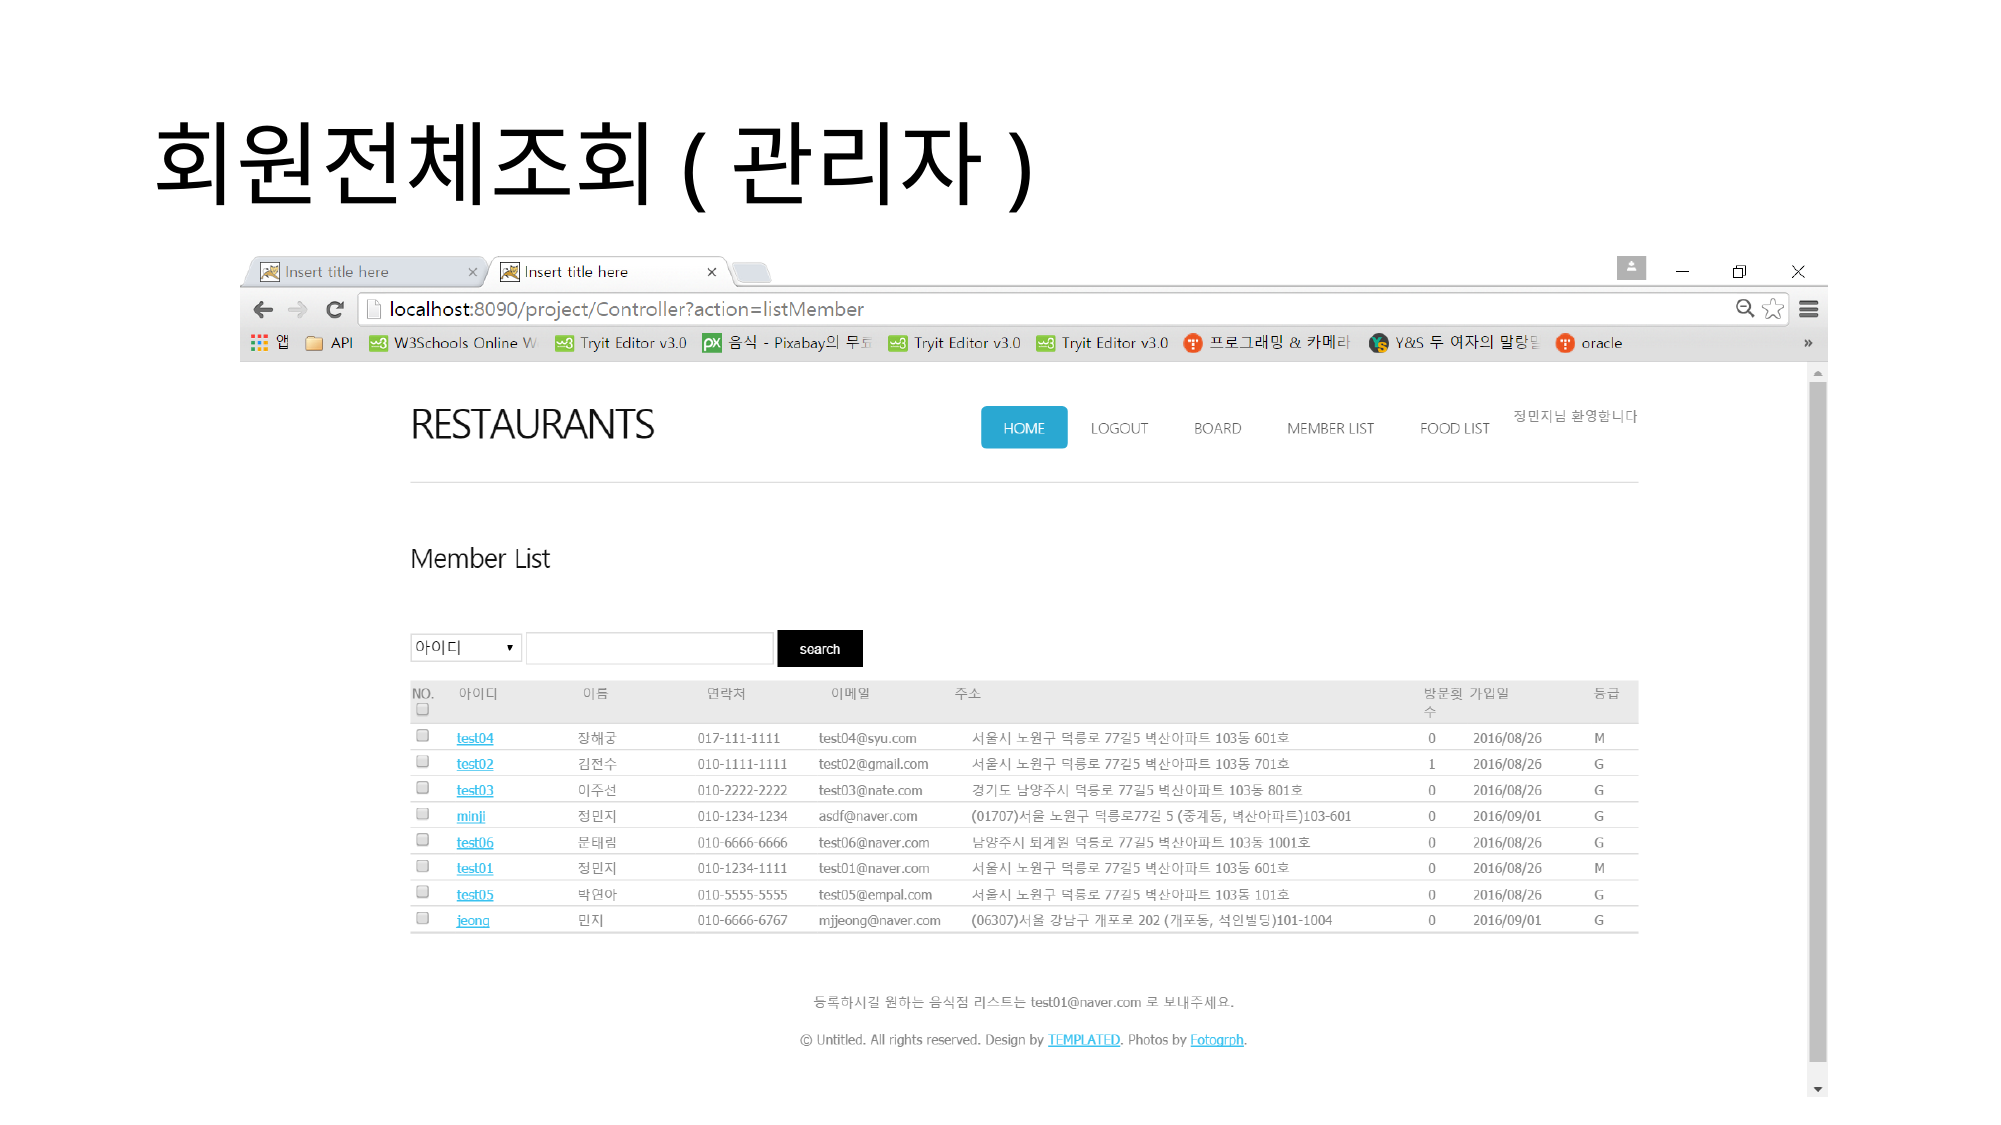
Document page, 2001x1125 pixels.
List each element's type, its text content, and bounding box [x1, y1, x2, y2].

picture [239, 256, 1828, 1097]
title 회원전체조회(관리자) [137, 59, 1863, 278]
